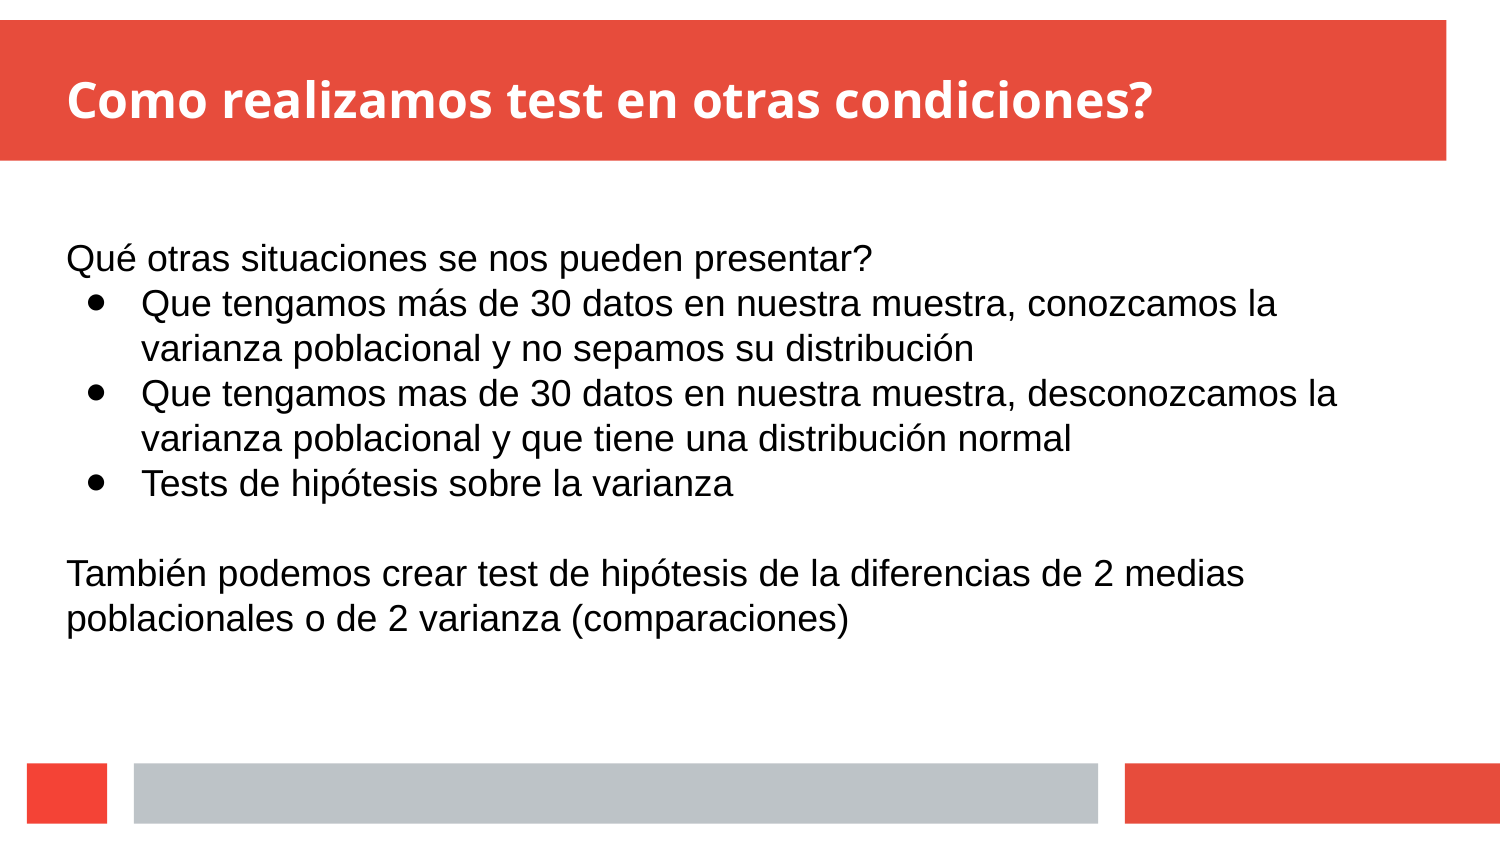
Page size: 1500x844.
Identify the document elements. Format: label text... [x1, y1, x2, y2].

title Como realizamos test en otras condiciones? [53, 40, 1447, 141]
list Qué otras situaciones se nos pueden presentar? Que tengamos más de 30 datos en nuestra muestra, conozcamos la varianza poblacional y no sepamos su distribución Que tengamos mas de 30 datos en nuestra muestra, desconozcamos la varianza poblacional y que tiene una distribución normal Tests de hipótesis sobre la varianza También podemos crear test de hipótesis de la diferencias de 2 medias poblacionales o de 2 varianza (comparaciones) [53, 220, 1420, 744]
